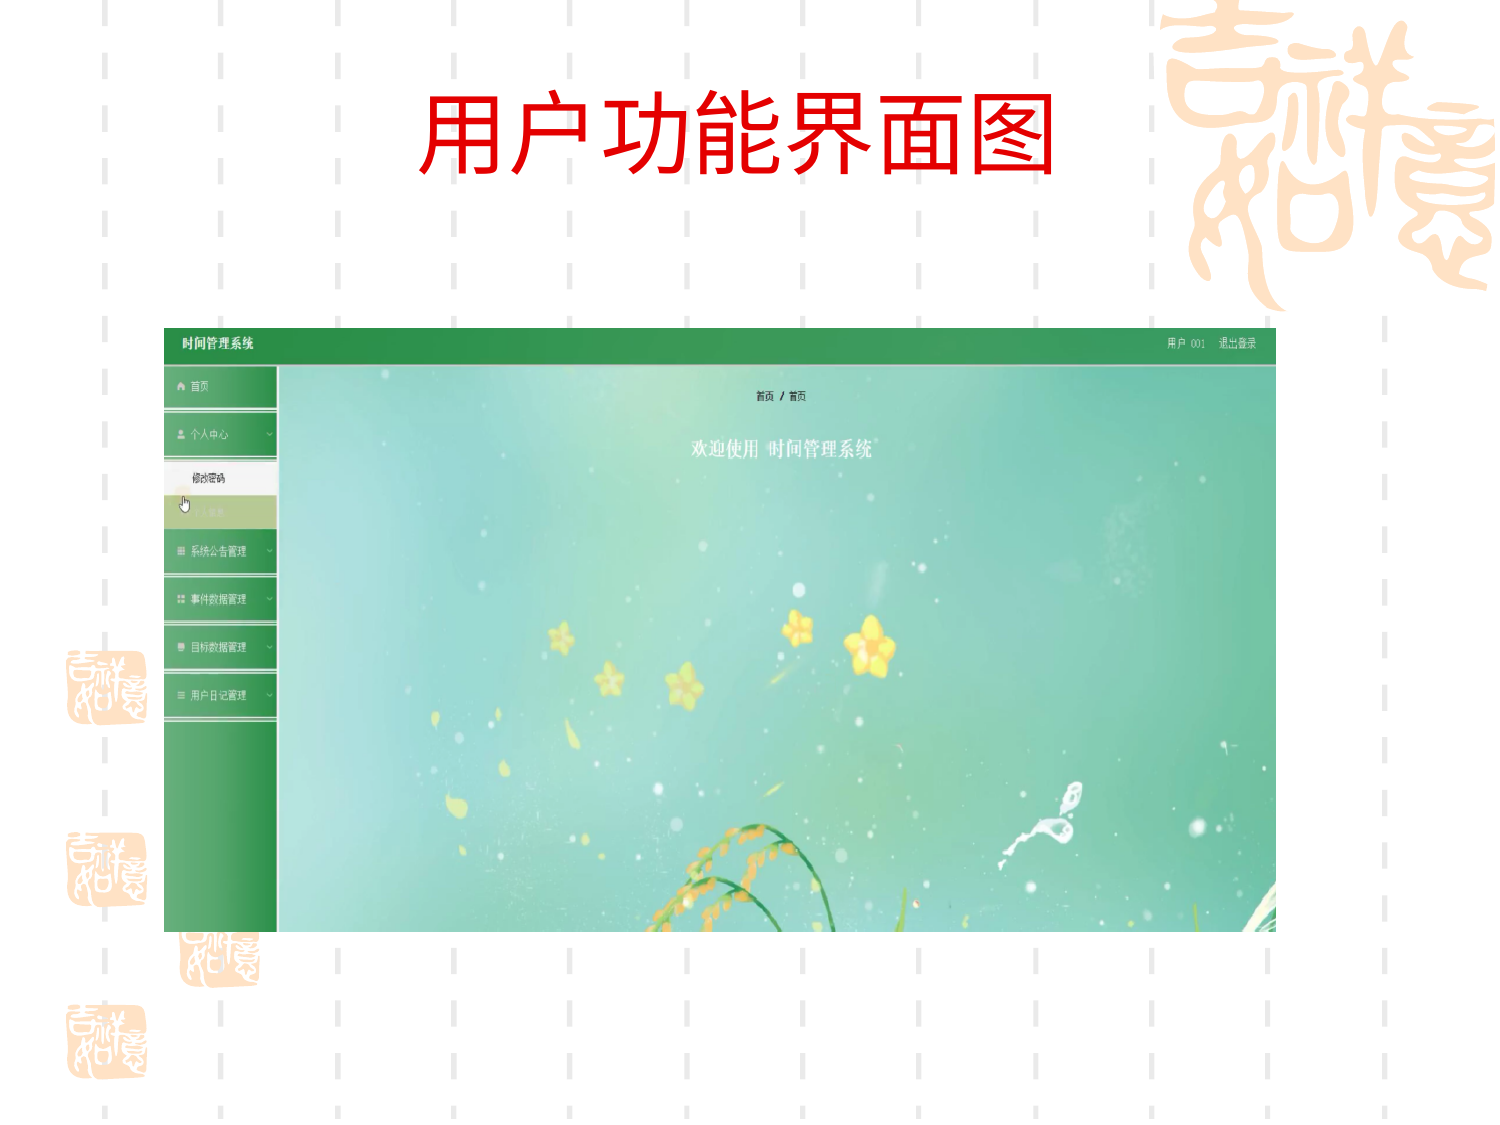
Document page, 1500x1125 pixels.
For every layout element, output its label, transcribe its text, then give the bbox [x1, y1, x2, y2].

title 用户功能界面图 [37, 37, 1439, 226]
picture [163, 327, 1276, 932]
